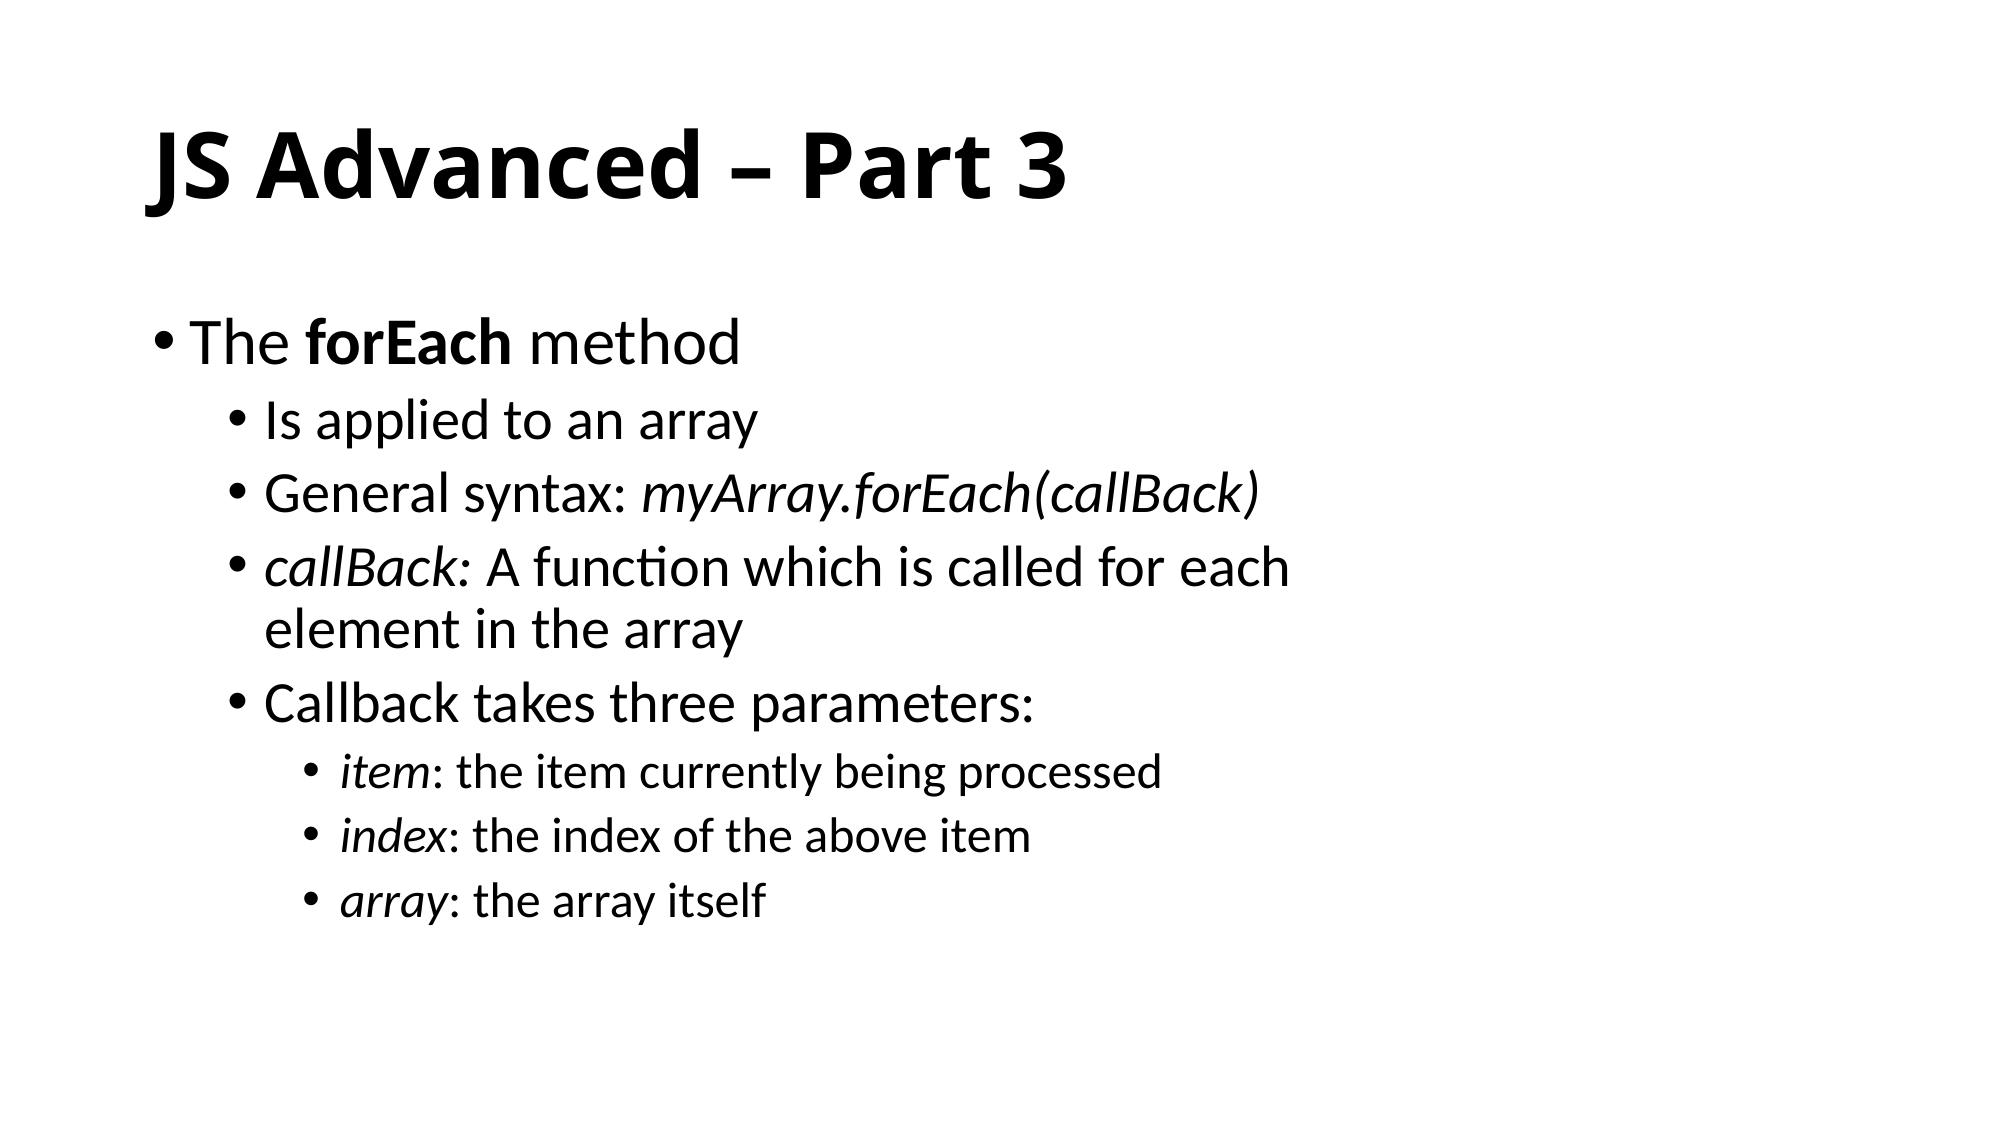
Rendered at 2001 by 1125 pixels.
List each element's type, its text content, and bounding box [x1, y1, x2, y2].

list The forEach method Is applied to an array General syntax: myArray.forEach(callBack) callBack: A function which is called for each element in the array Callback takes three parameters: item: the item currently being processed index: the index of the above item array: the array itself [137, 299, 1381, 1014]
title JS Advanced – Part 3 [137, 59, 1863, 278]
